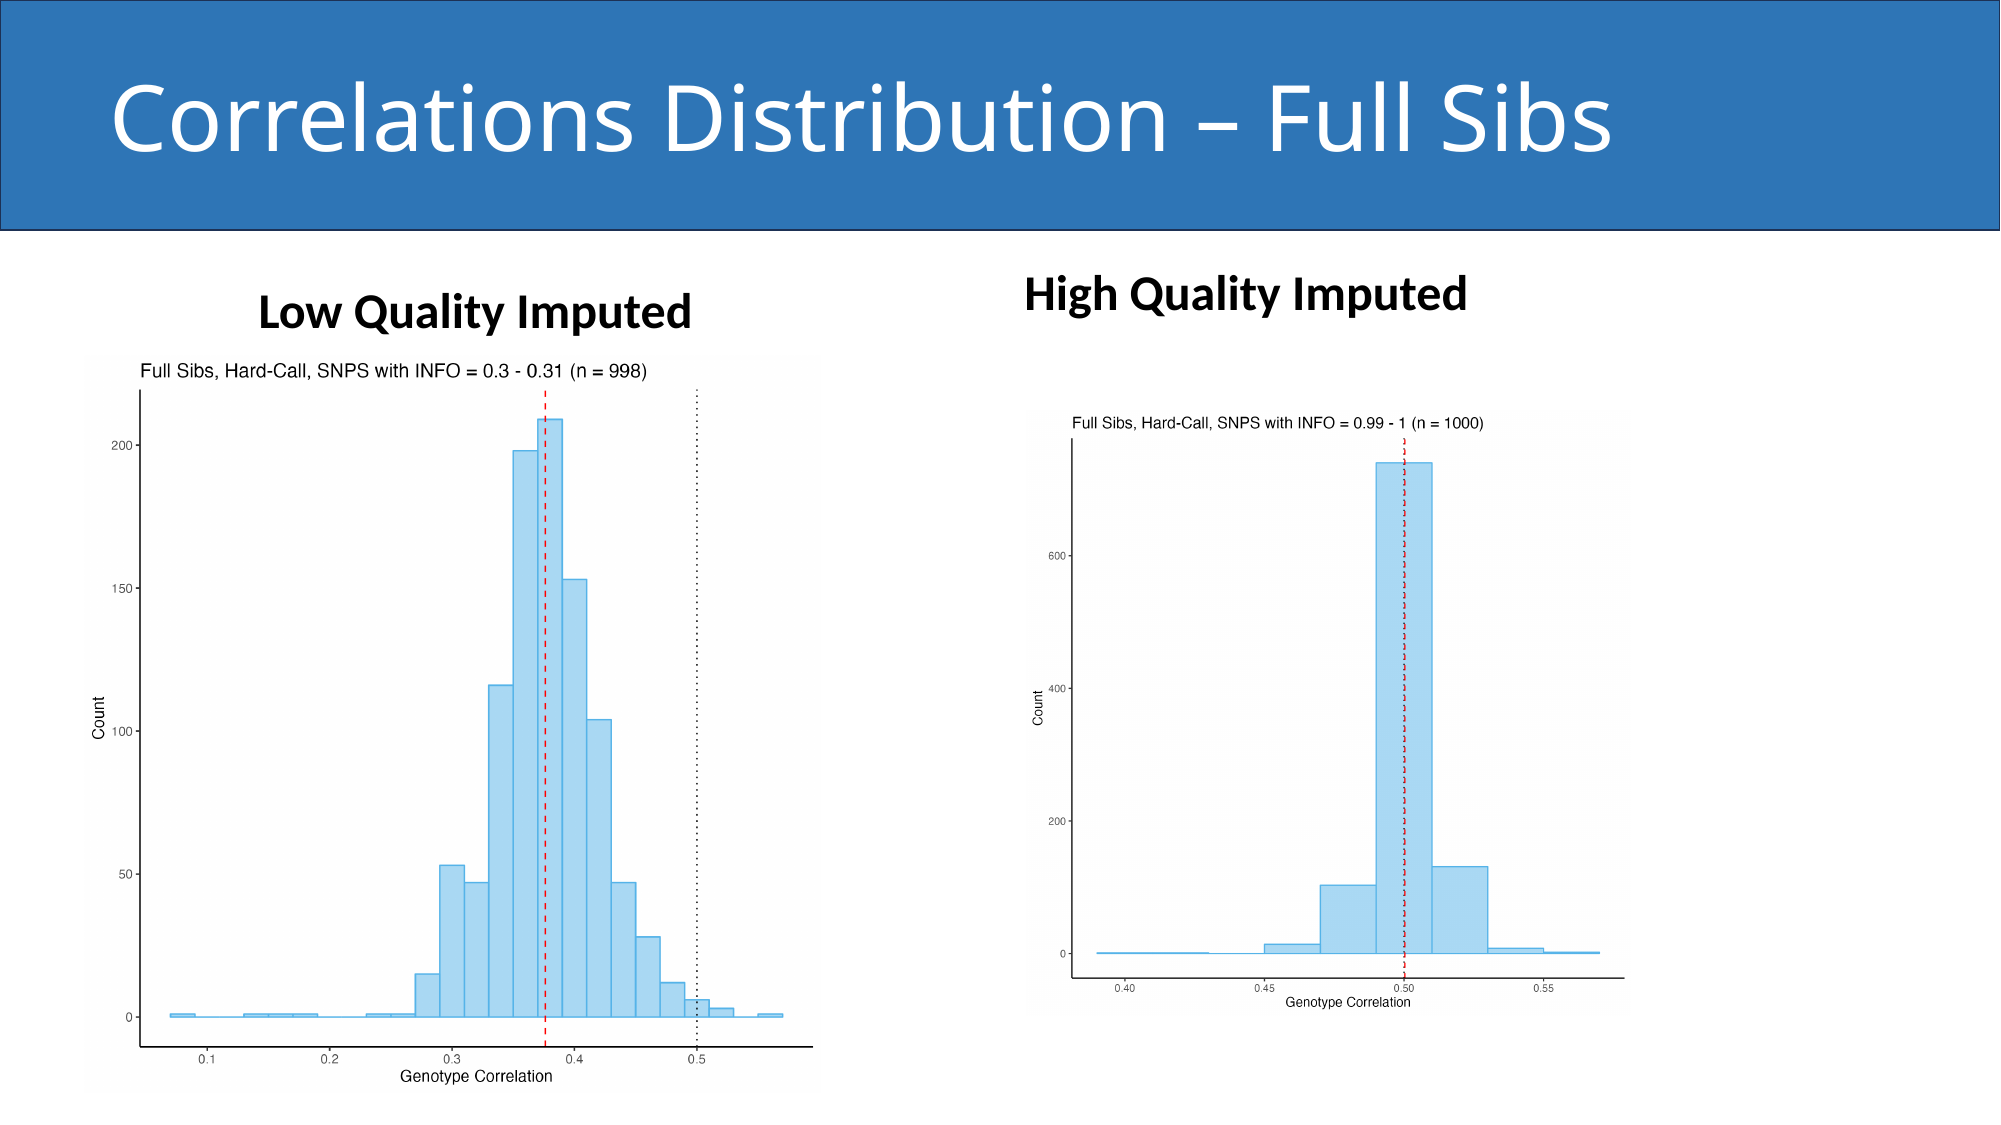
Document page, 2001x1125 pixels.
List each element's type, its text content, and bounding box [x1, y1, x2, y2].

list Low Quality Imputed [243, 231, 879, 348]
text_box Correlations Distribution – Full Sibs [0, 0, 2000, 231]
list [84, 355, 821, 1093]
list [1025, 410, 1631, 1016]
list High Quality Imputed [1009, 231, 1648, 329]
